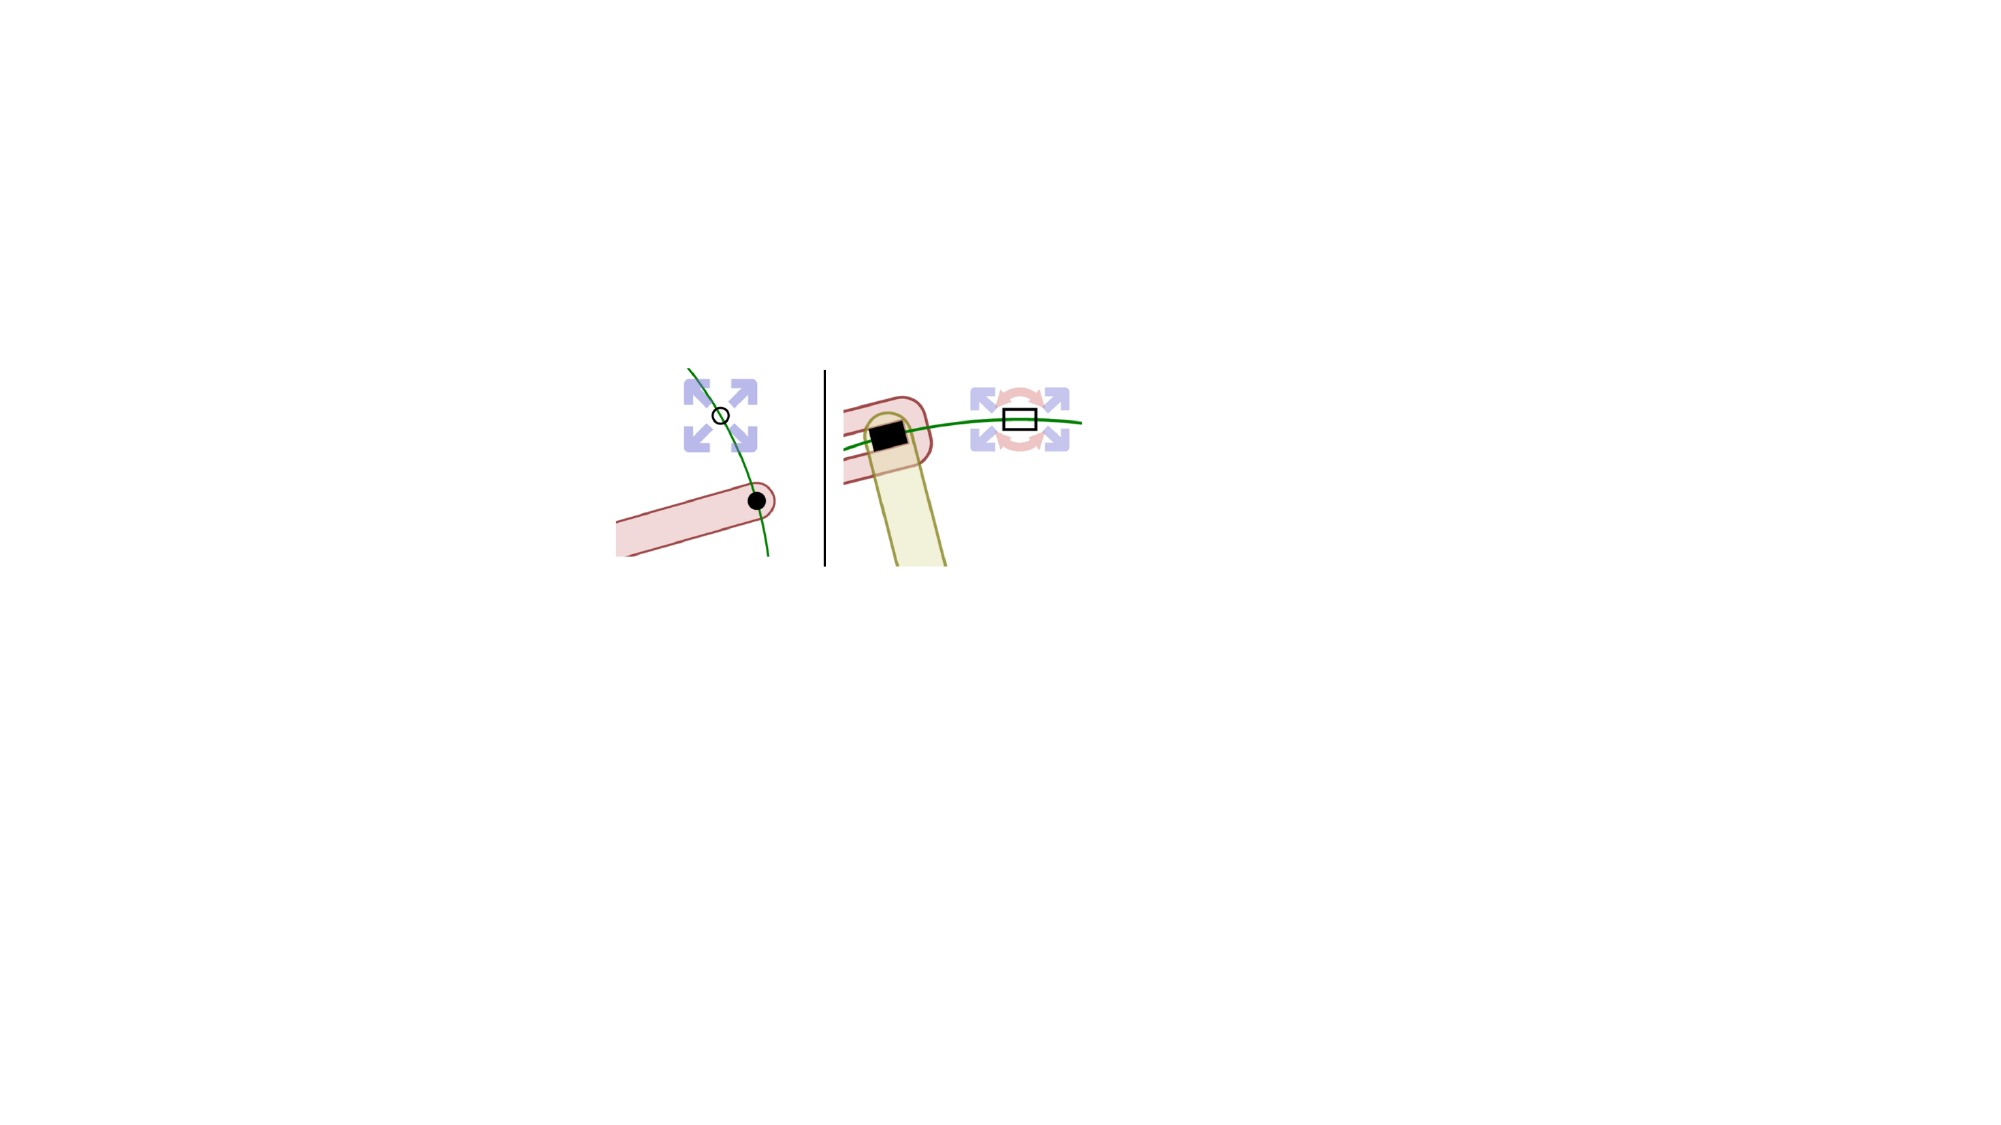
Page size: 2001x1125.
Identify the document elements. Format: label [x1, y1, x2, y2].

picture [615, 366, 1087, 570]
